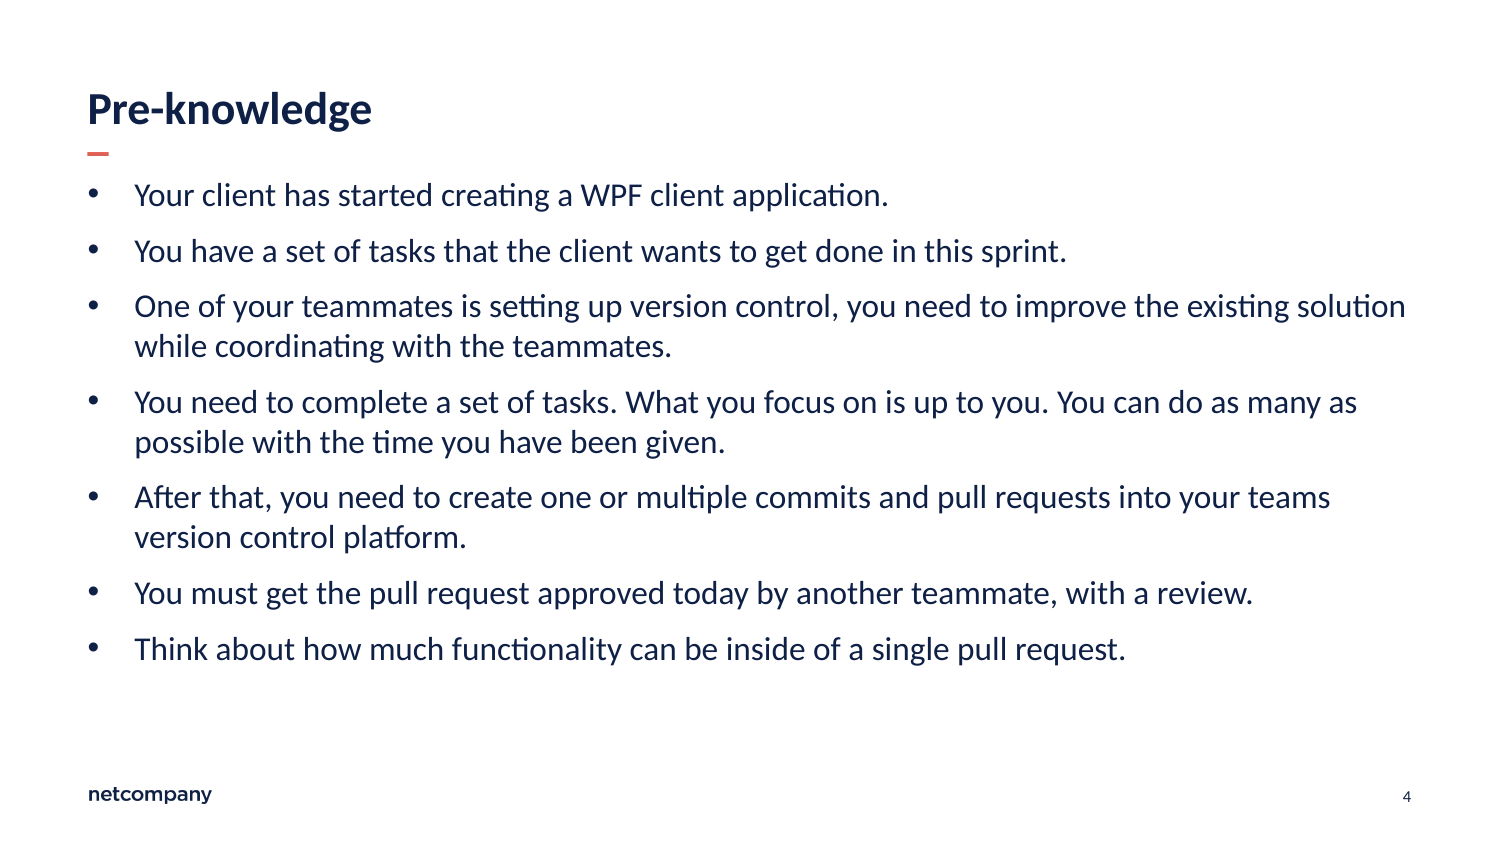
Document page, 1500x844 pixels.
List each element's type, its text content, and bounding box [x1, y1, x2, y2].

picture [87, 152, 109, 156]
title Pre-knowledge [87, 84, 1412, 134]
list Your client has started creating a WPF client application. You have a set of tasks that the client wants to get done in this sprint. One of your teammates is setting up version control, you need to improve the existing solution while coordinating with the teammates. You need to complete a set of tasks. What you focus on is up to you. You can do as many as possible with the time you have been given. After that, you need to create one or multiple commits and pull requests into your teams version control platform. You must get the pull request approved today by another teammate, with a review. Think about how much functionality can be inside of a single pull request. [87, 173, 1412, 759]
picture [88, 787, 213, 804]
